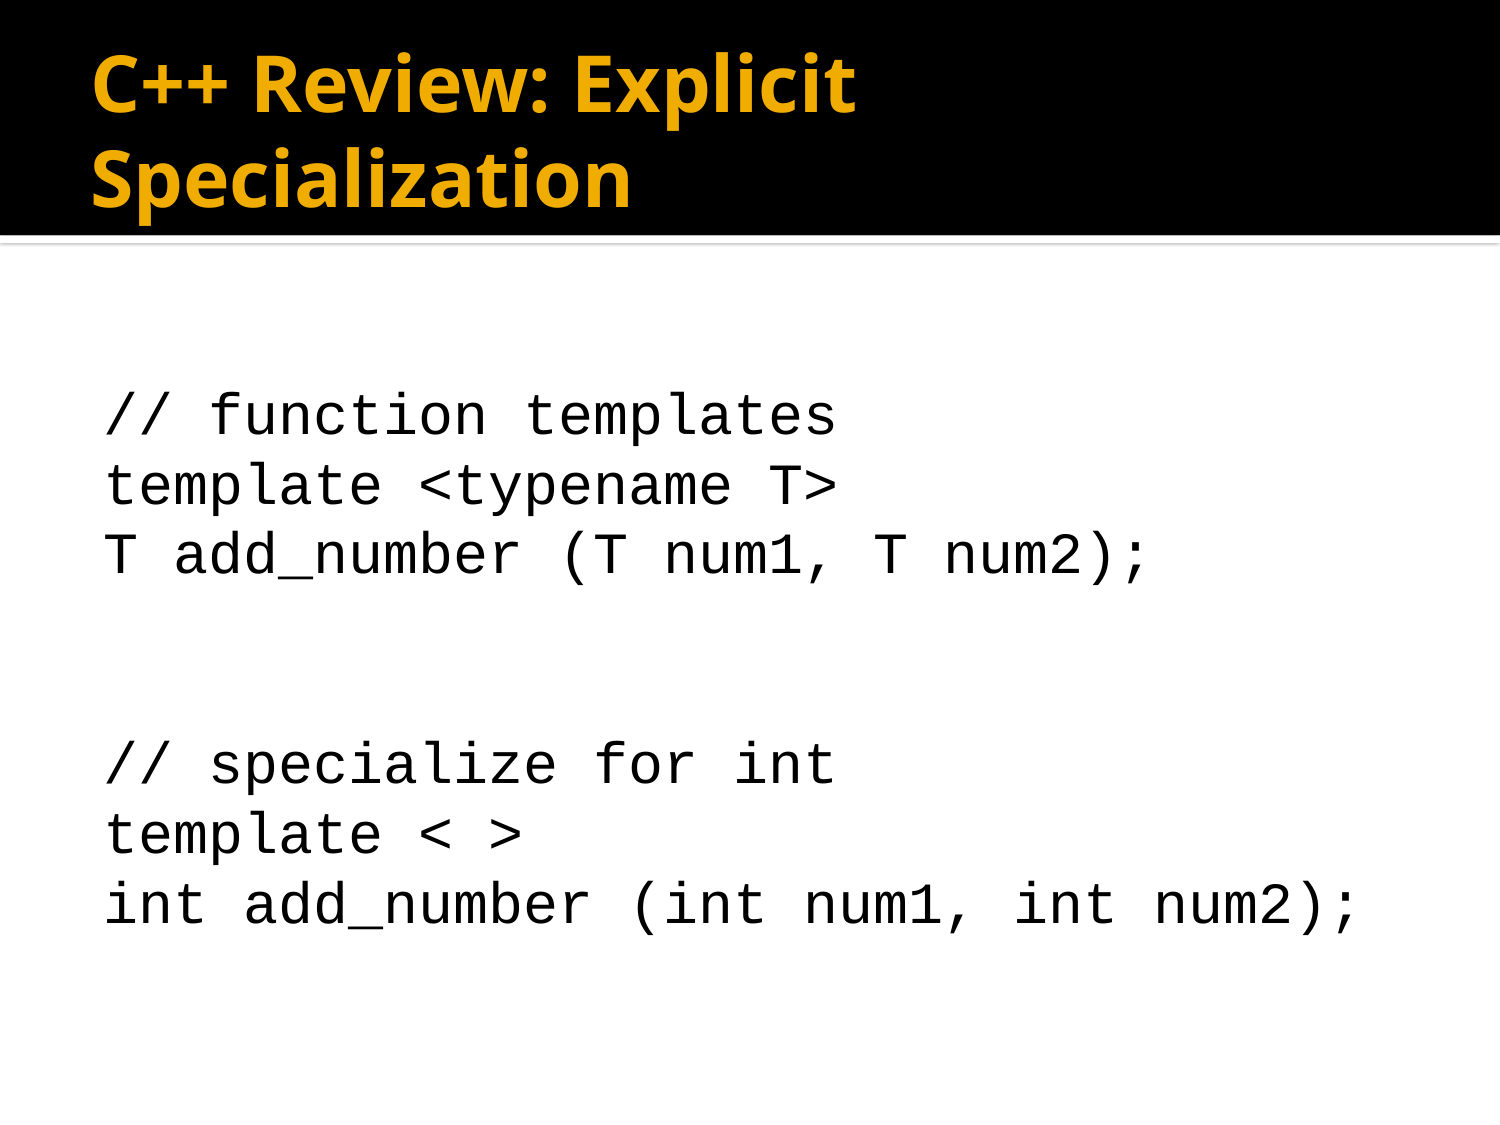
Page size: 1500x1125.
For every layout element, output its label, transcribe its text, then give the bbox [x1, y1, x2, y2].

title C++ Review: Explicit Specialization [75, 25, 1425, 231]
list // function templates template <typename T> T add_number (T num1, T num2); // specialize for int template < > int add_number (int num1, int num2); [75, 291, 1425, 1050]
